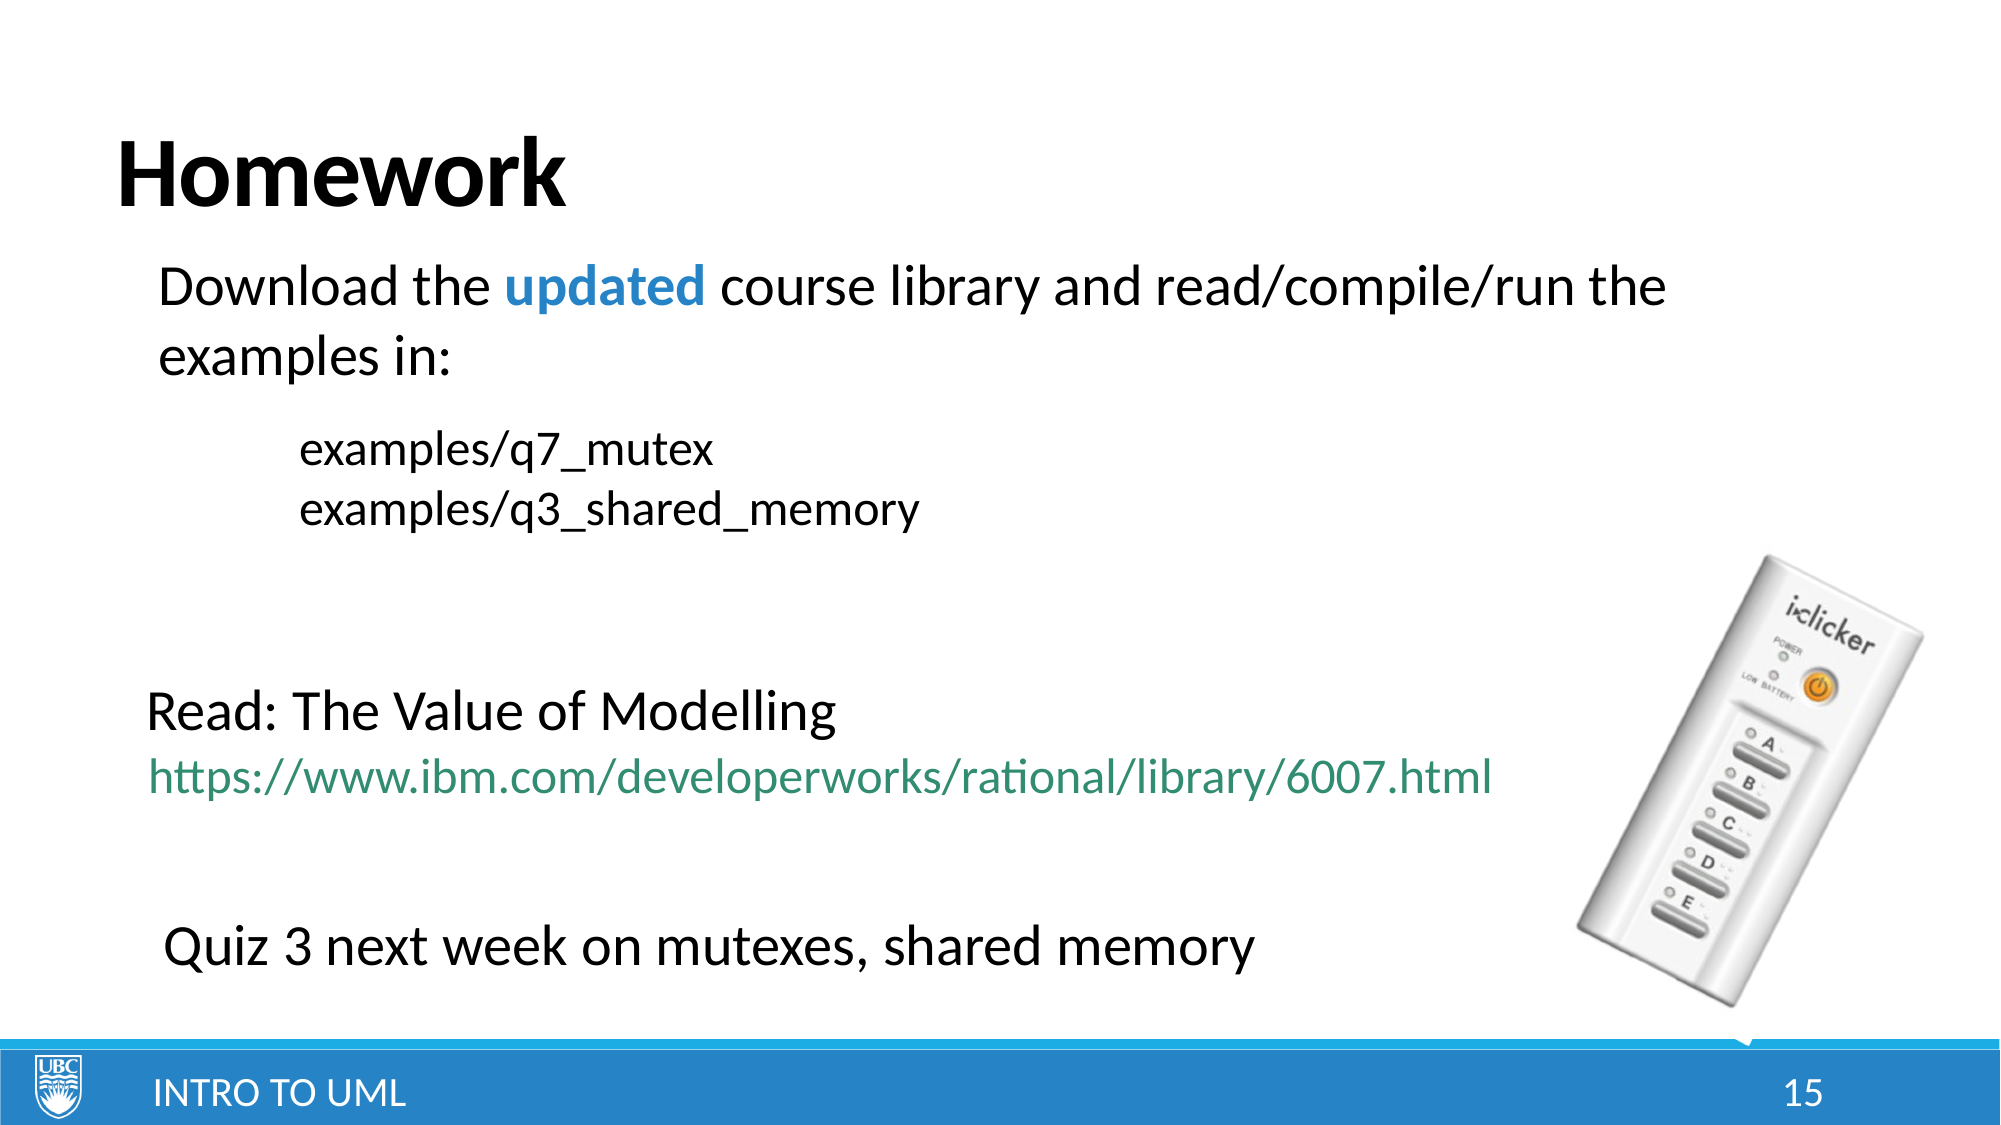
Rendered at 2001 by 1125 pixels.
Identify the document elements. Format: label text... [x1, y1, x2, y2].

text_box Quiz 3 next week on mutexes, shared memory [149, 900, 1272, 985]
text_box Download the updated course library and read/compile/run the examples in: [143, 239, 1771, 395]
footer Intro to UML [137, 1059, 1396, 1120]
title Homework [101, 106, 1752, 235]
text_box examples/q7_mutex examples/q3_shared_memory [284, 408, 936, 663]
text_box Read: The Value of Modelling [131, 664, 890, 750]
slide_number 15 [1624, 1059, 1840, 1120]
picture [1536, 521, 1961, 1045]
picture [35, 1055, 82, 1119]
text_box https://www.ibm.com/developerworks/rational/library/6007.html [133, 736, 1542, 812]
